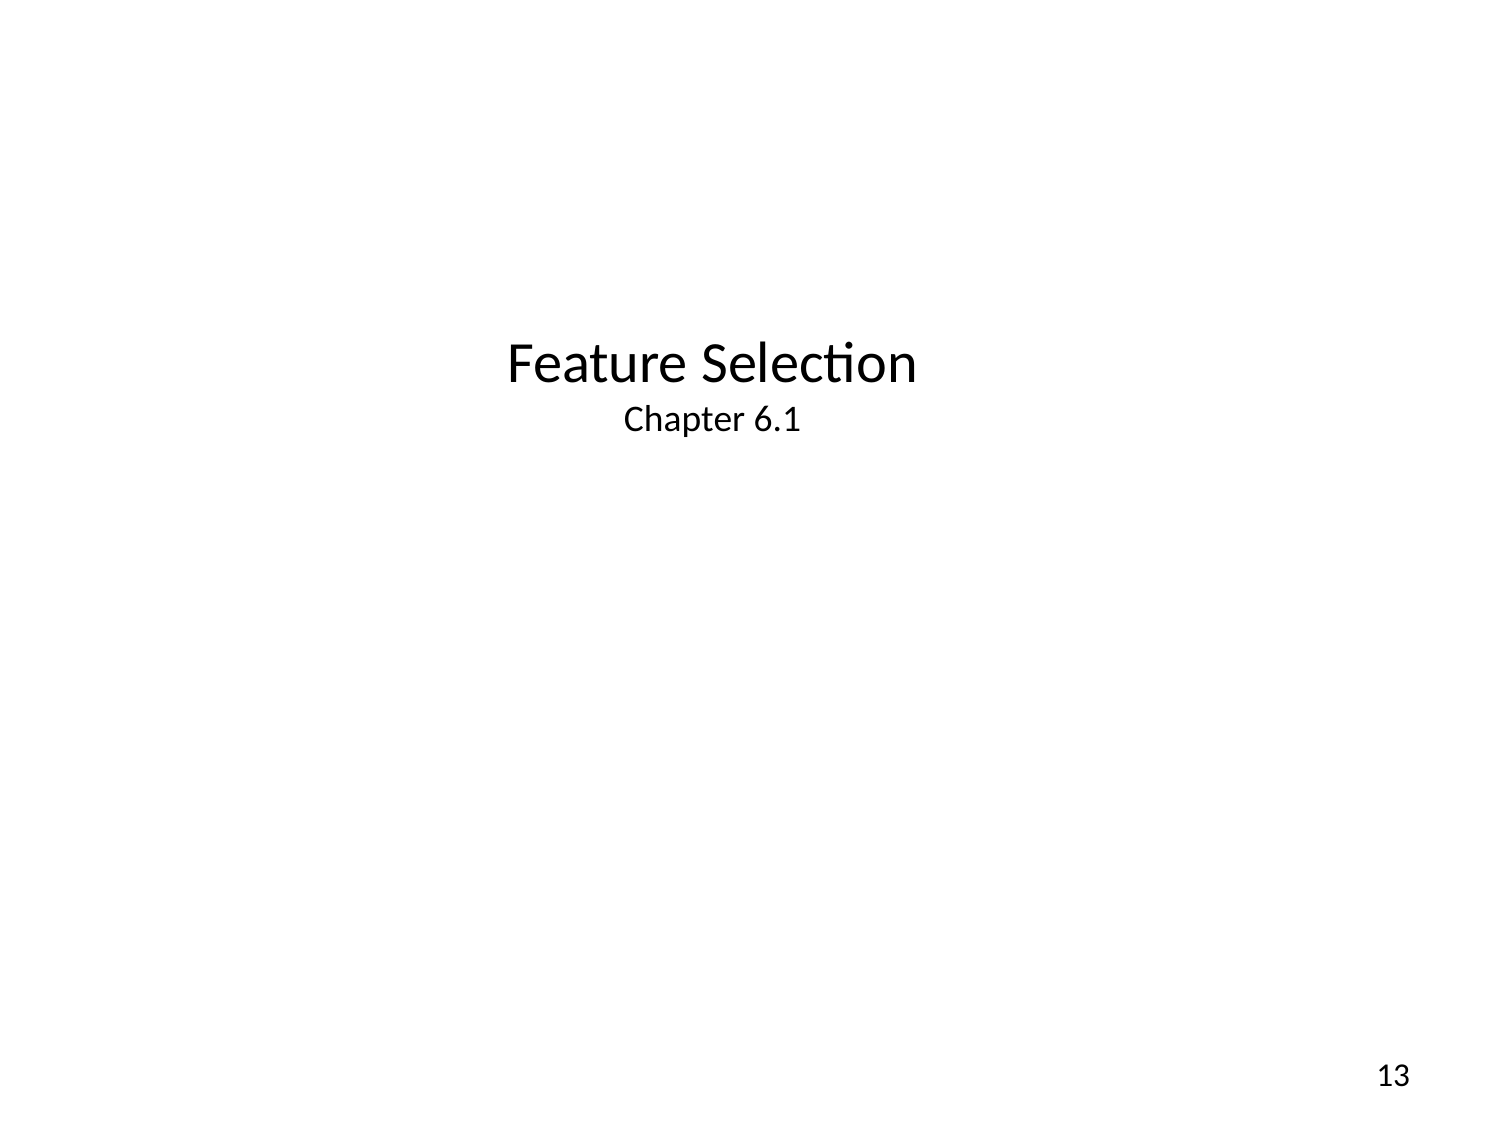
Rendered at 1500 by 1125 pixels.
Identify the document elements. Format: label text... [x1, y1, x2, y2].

slide_number 13 [1074, 1042, 1425, 1103]
title Feature Selection Chapter 6.1 [37, 287, 1388, 475]
